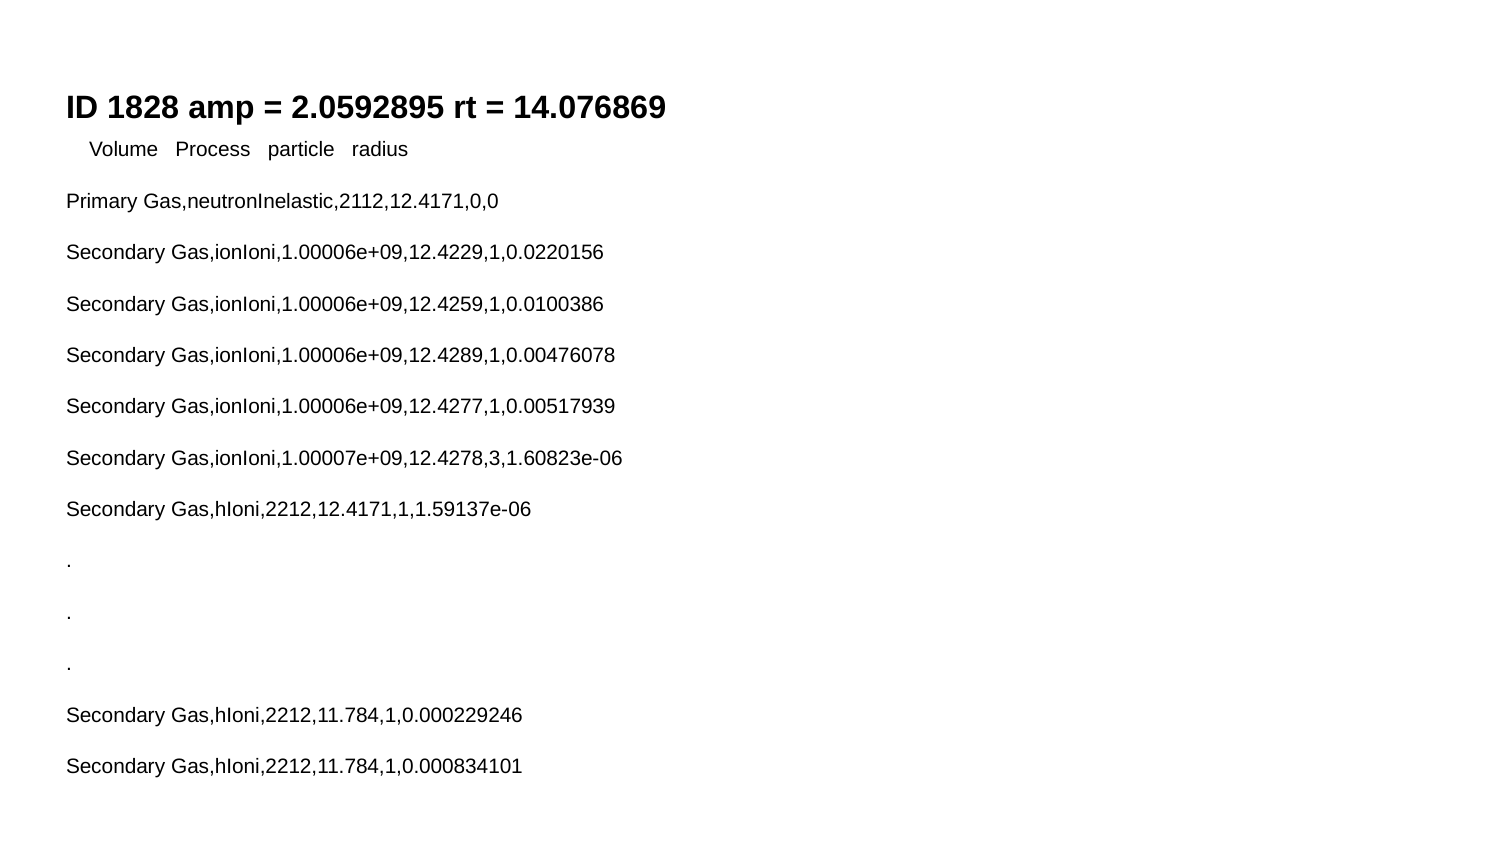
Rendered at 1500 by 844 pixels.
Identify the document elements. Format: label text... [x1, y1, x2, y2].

subtitle ID 1828 amp = 2.0592895 rt = 14.076869 Volume Process particle radius Primary Gas,neutronInelastic,2112,12.4171,0,0 Secondary Gas,ionIoni,1.00006e+09,12.4229,1,0.0220156 Secondary Gas,ionIoni,1.00006e+09,12.4259,1,0.0100386 Secondary Gas,ionIoni,1.00006e+09,12.4289,1,0.00476078 Secondary Gas,ionIoni,1.00006e+09,12.4277,1,0.00517939 Secondary Gas,ionIoni,1.00007e+09,12.4278,3,1.60823e-06 Secondary Gas,hIoni,2212,12.4171,1,1.59137e-06 . . . Secondary Gas,hIoni,2212,11.784,1,0.000229246 Secondary Gas,hIoni,2212,11.784,1,0.000834101 [51, 65, 1449, 797]
